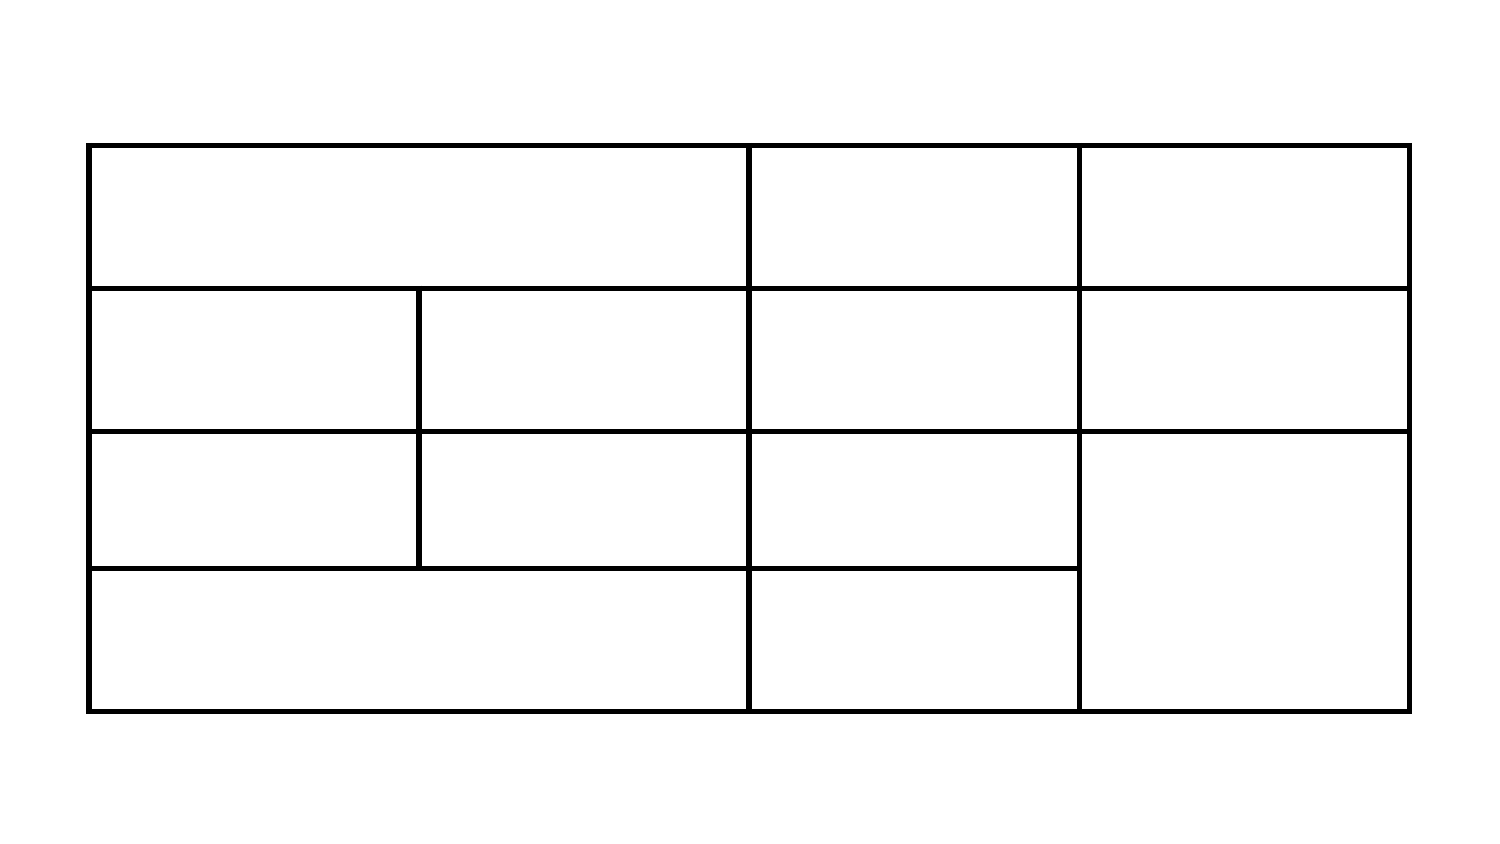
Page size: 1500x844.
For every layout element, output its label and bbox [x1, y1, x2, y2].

table_header [752, 148, 1077, 286]
table_cell [1082, 434, 1407, 709]
table_cell [92, 434, 416, 566]
table_cell [752, 434, 1077, 566]
table_cell [1082, 291, 1407, 429]
table_cell [92, 571, 746, 709]
table_header [1082, 148, 1407, 286]
table_cell [752, 571, 1077, 709]
table_cell [422, 291, 746, 429]
table_cell [422, 434, 746, 566]
table_header [92, 148, 746, 286]
table_cell [752, 291, 1077, 429]
table_cell [92, 291, 416, 429]
